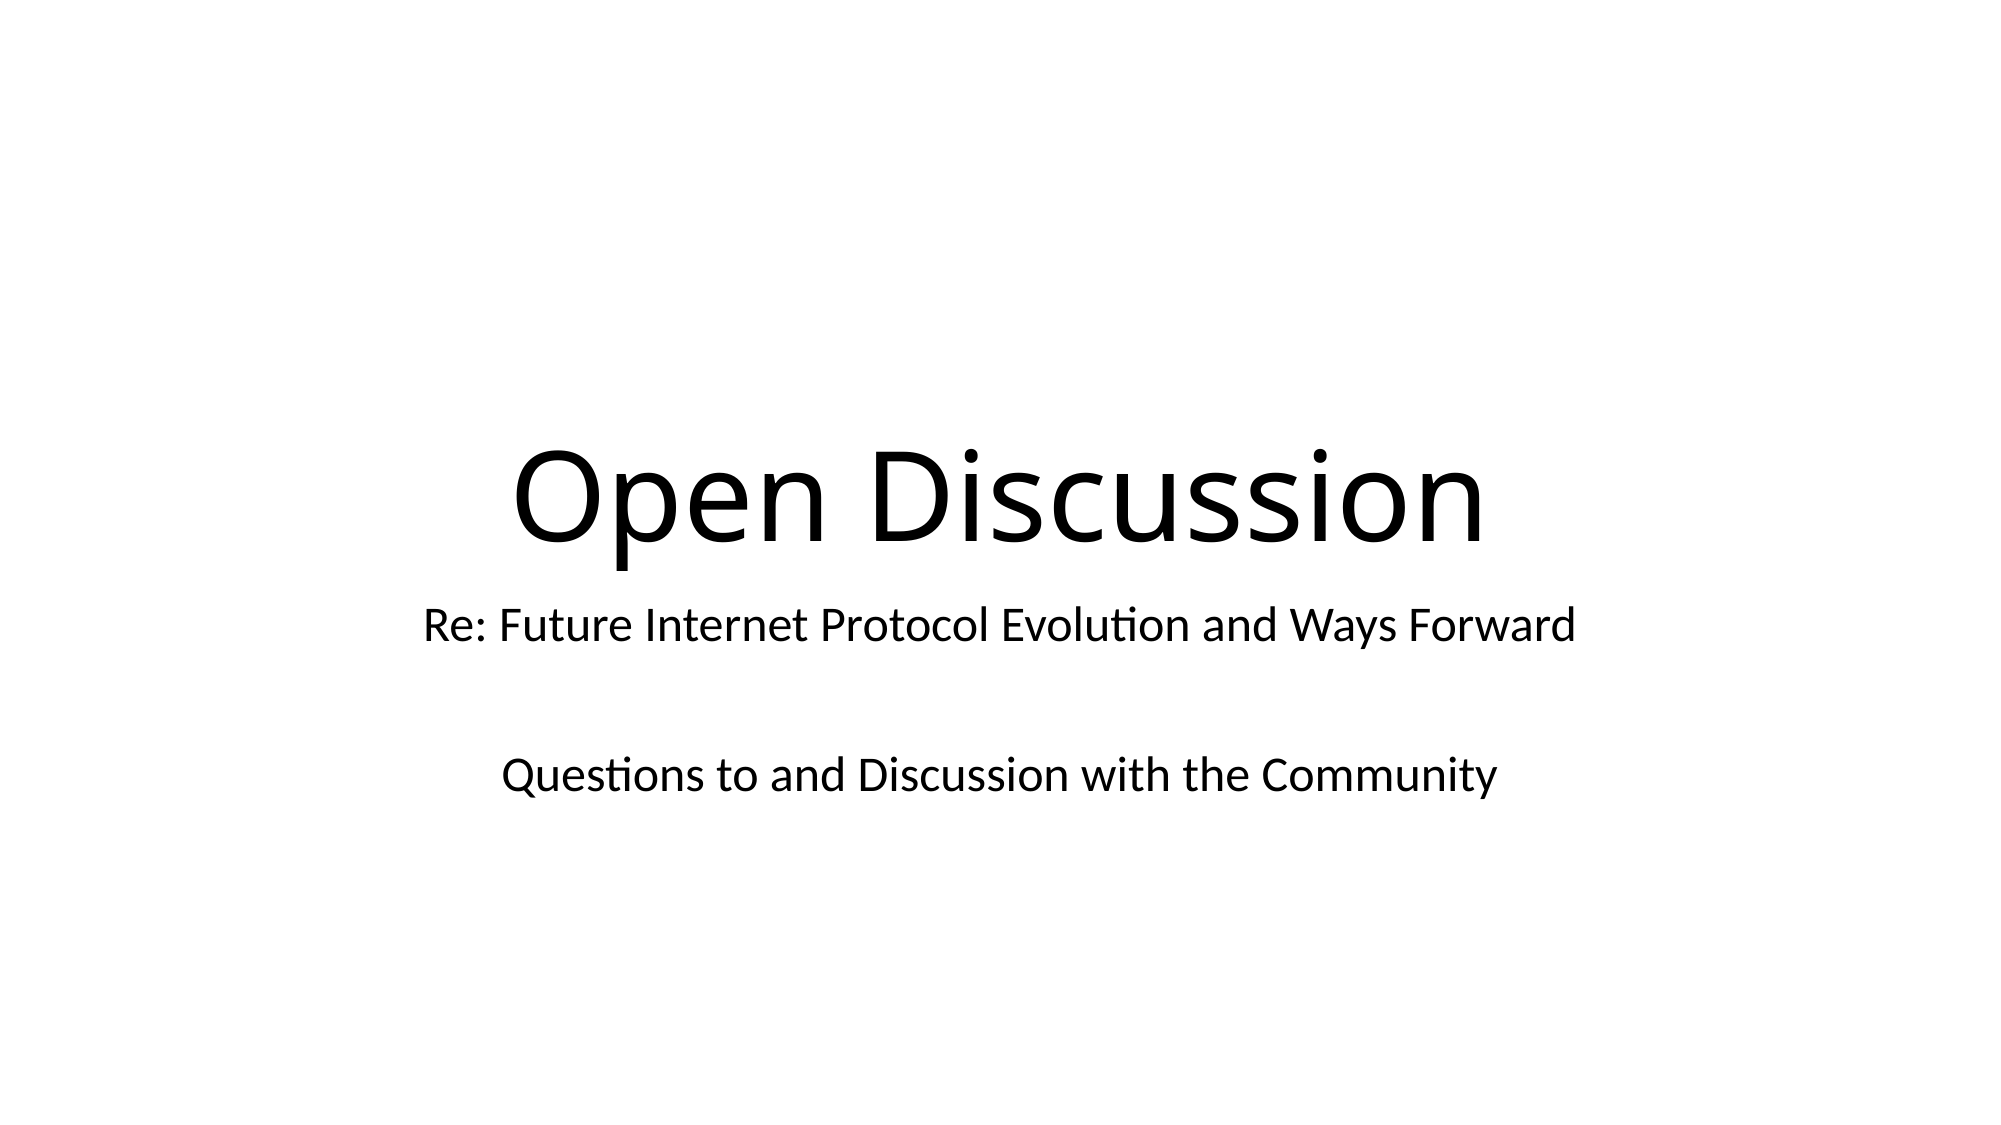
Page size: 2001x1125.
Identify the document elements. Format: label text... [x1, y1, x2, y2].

subtitle Re: Future Internet Protocol Evolution and Ways Forward Questions to and Discussion with the Community [249, 590, 1750, 863]
title Open Discussion [249, 184, 1750, 576]
